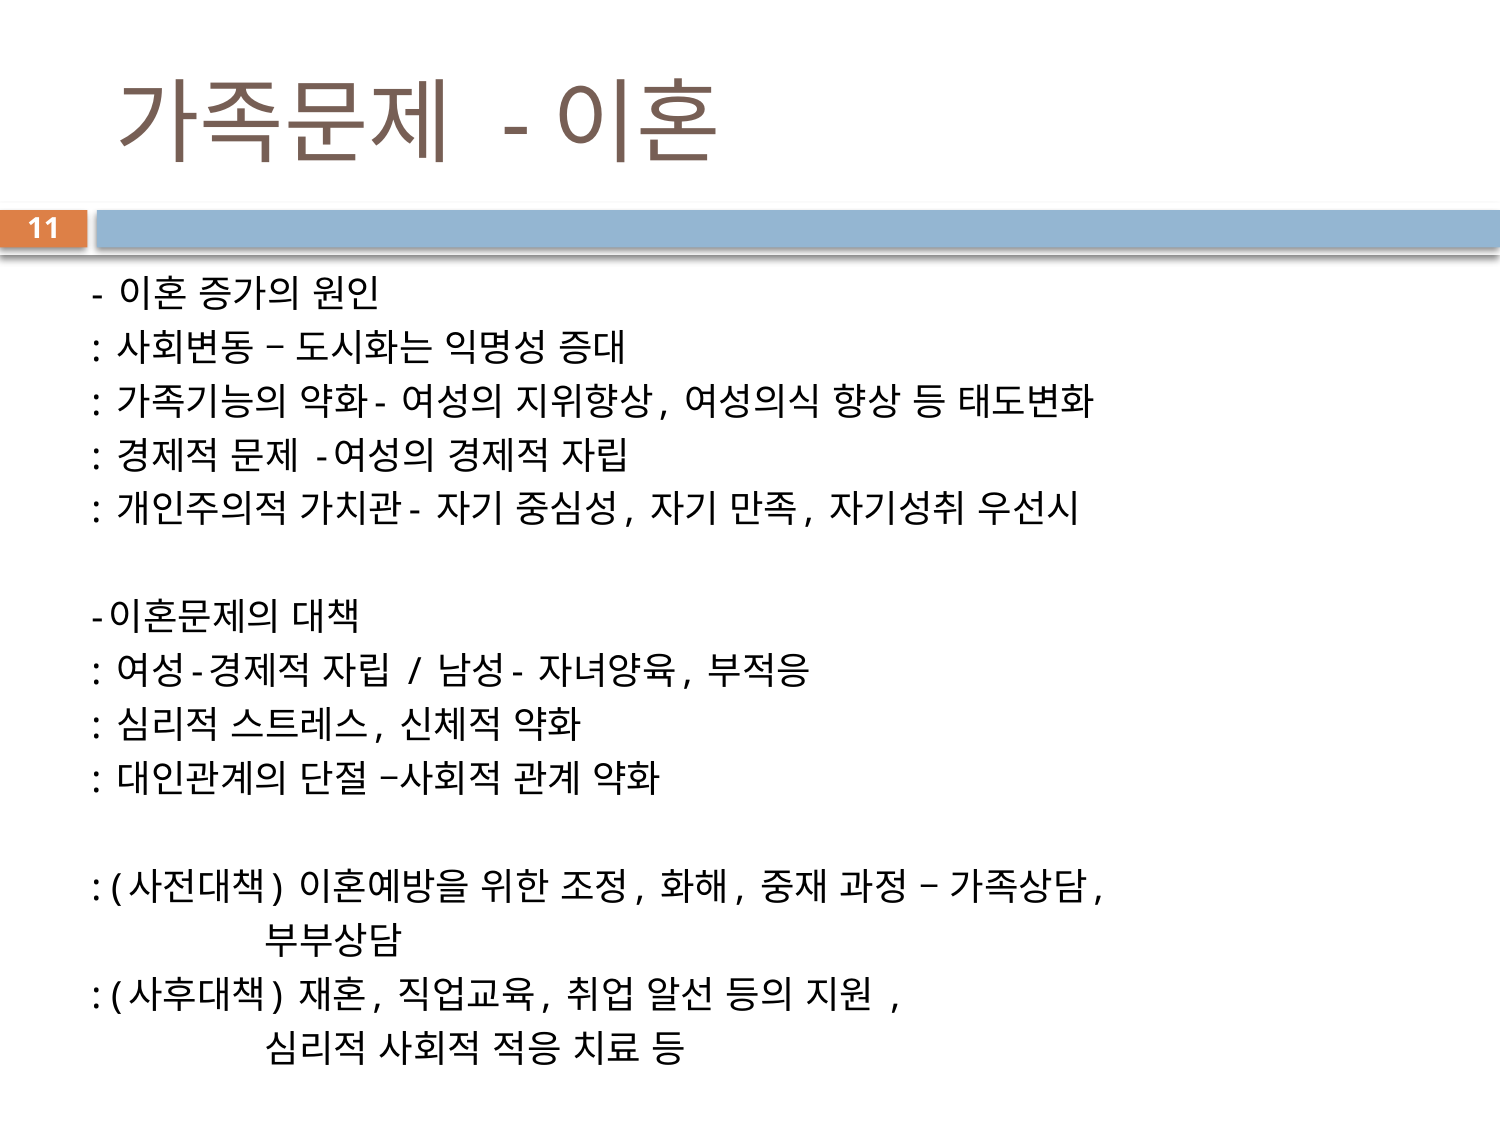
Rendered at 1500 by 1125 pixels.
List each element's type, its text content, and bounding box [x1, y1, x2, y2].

title 가족문제 -이혼 [100, 37, 1438, 200]
slide_number 11 [0, 208, 88, 249]
list - 이혼 증가의 원인 : 사회변동 – 도시화는 익명성 증대 : 가족기능의 약화- 여성의 지위향상, 여성의식 향상 등 태도변화 : 경제적 문제 -여성의 경제적 자립 : 개인주의적 가치관- 자기 중심성, 자기 만족, 자기성취 우선시 -이혼문제의 대책 : 여성-경제적 자립 / 남성- 자녀양육, 부적응 : 심리적 스트레스, 신체적 약화 : 대인관계의 단절 –사회적 관계 약화 : (사전대책) 이혼예방을 위한 조정, 화해, 중재 과정 – 가족상담, 부부상담 : (사후대책) 재혼, 직업교육, 취업 알선 등의 지원 , 심리적 사회적 적응 치료 등 [76, 262, 1438, 1083]
